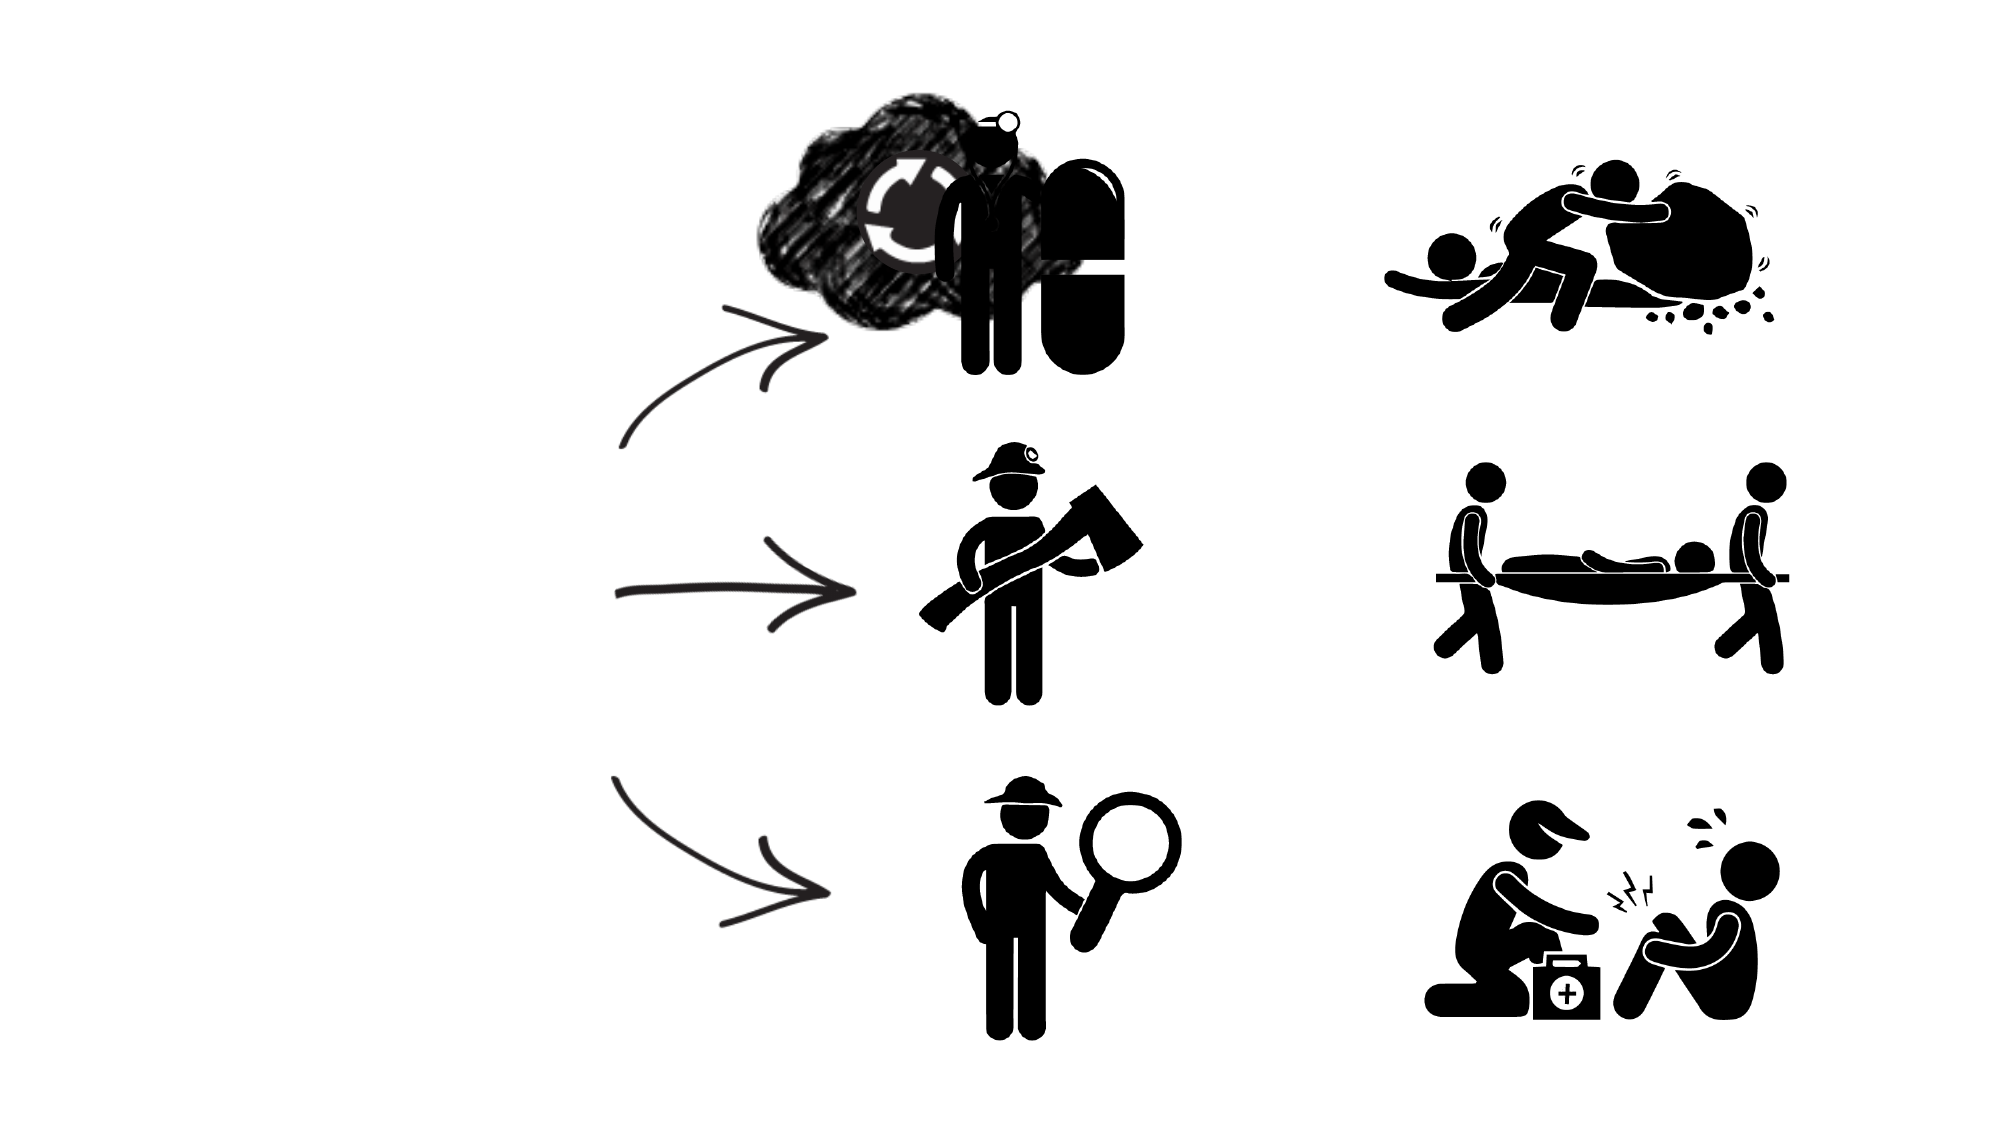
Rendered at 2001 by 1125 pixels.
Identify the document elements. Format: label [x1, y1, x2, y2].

picture [1356, 98, 1802, 396]
picture [515, 0, 1200, 970]
picture [1396, 420, 1840, 716]
picture [917, 741, 1197, 1075]
picture [1401, 774, 1802, 1042]
